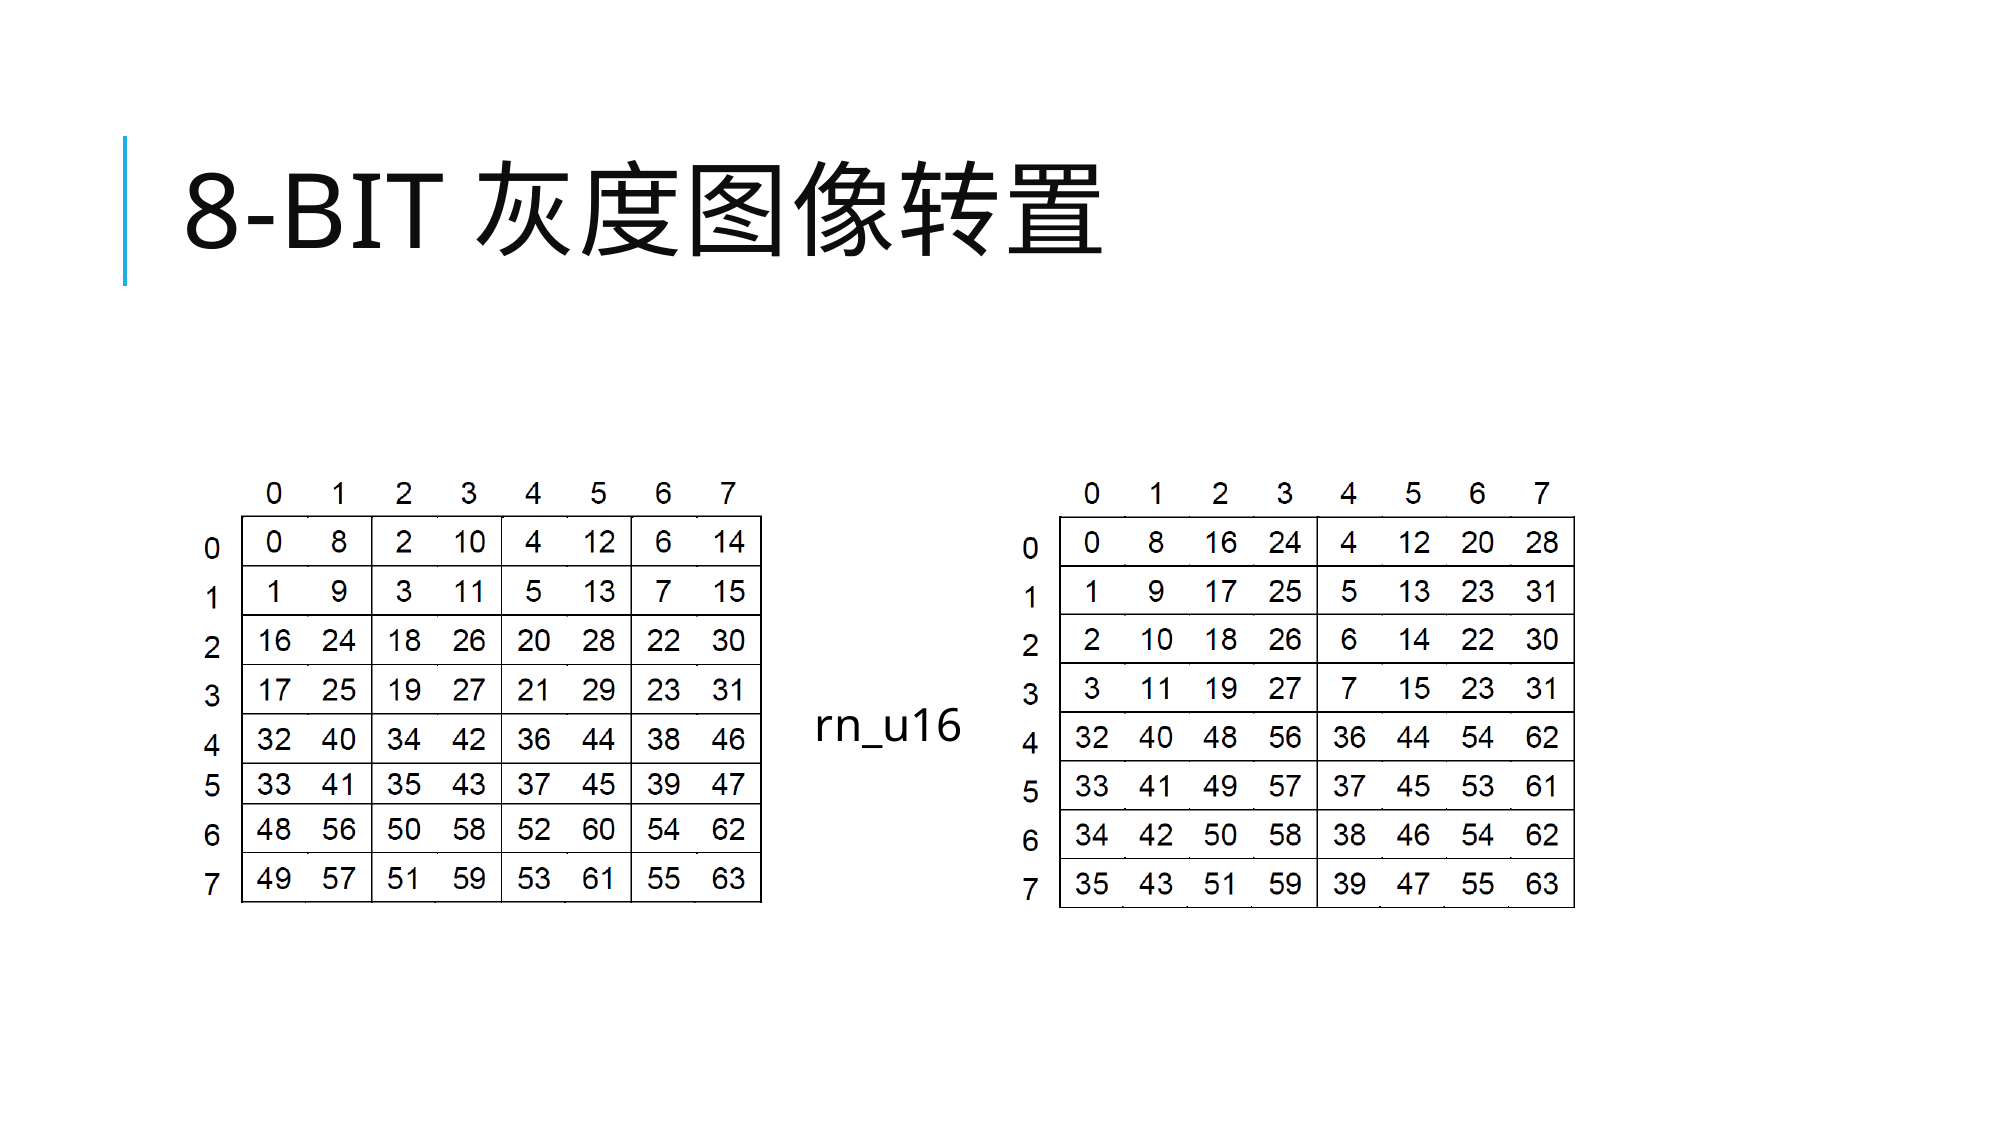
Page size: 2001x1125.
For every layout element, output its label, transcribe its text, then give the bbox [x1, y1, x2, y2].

picture [178, 453, 816, 932]
picture [983, 453, 1620, 913]
title 8-BIT灰度图像转置 [168, 96, 1763, 342]
list vtrn_u16 [168, 375, 1763, 1035]
